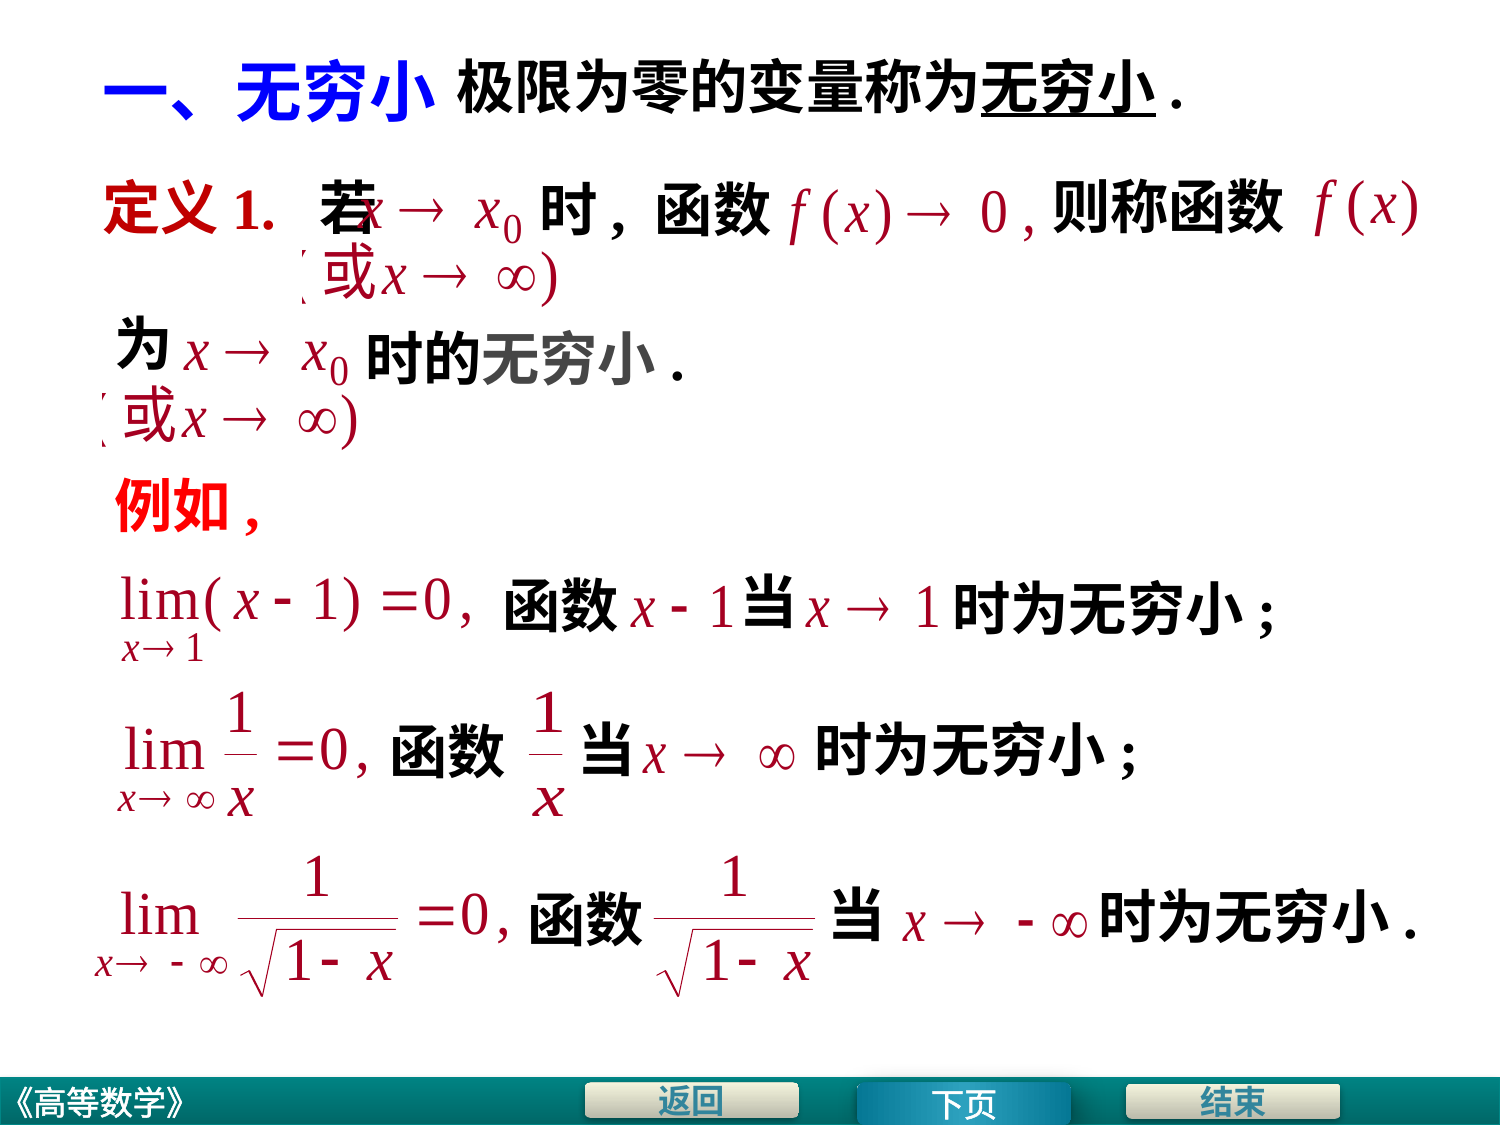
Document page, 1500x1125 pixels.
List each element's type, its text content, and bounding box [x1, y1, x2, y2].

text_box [524, 680, 568, 822]
text_box 定义1. 若 [87, 163, 382, 249]
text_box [636, 736, 803, 780]
text_box 时为无穷小; [800, 706, 1200, 791]
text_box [896, 903, 1098, 947]
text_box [111, 680, 372, 826]
text_box 函数 [399, 707, 514, 792]
title 一、无穷小 [87, 42, 525, 143]
text_box 函数 [487, 561, 663, 647]
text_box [351, 174, 526, 228]
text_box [799, 580, 943, 634]
text_box 时为无穷小. [1083, 873, 1433, 958]
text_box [624, 580, 736, 634]
text_box 时的无穷小. [380, 314, 738, 400]
text_box 下页 [856, 1082, 1072, 1125]
text_box 函数 [540, 875, 639, 961]
text_box 为 [100, 299, 201, 383]
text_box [89, 845, 513, 1001]
text_box 当 [848, 870, 925, 956]
text_box 时为无穷小; [937, 564, 1300, 650]
text_box 当 [725, 557, 850, 643]
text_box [102, 381, 364, 456]
text_box 极限为零的变量称为无穷小. [441, 42, 1317, 128]
text_box 例如, [99, 469, 300, 547]
text_box 当 [595, 706, 663, 791]
text_box 则称函数 [1037, 162, 1375, 248]
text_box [649, 845, 820, 1001]
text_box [116, 566, 476, 676]
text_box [774, 182, 1038, 251]
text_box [1299, 174, 1422, 243]
text_box 时, 函数 [525, 165, 838, 251]
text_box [178, 316, 353, 371]
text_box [302, 239, 563, 313]
